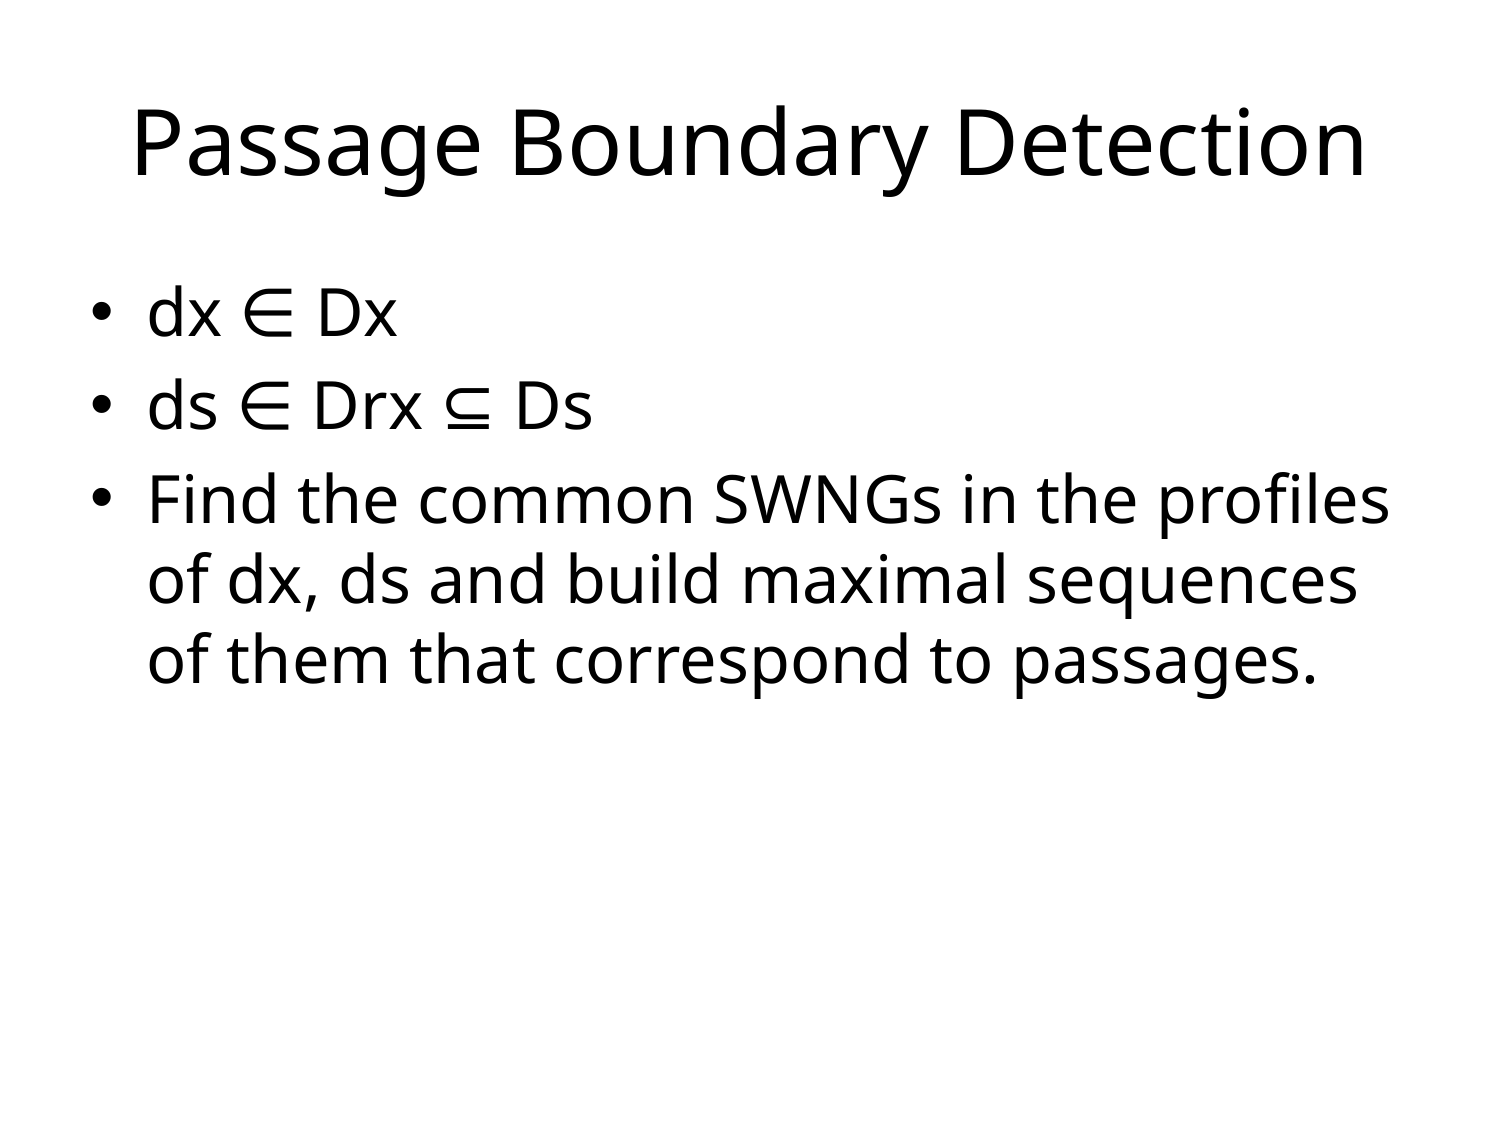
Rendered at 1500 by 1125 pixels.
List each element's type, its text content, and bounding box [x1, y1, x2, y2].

title Passage Boundary Detection [75, 45, 1425, 233]
list dx ∈ Dx ds ∈ Drx ⊆ Ds Find the common SWNGs in the profiles of dx, ds and build maximal sequences of them that correspond to passages. [75, 262, 1425, 1005]
